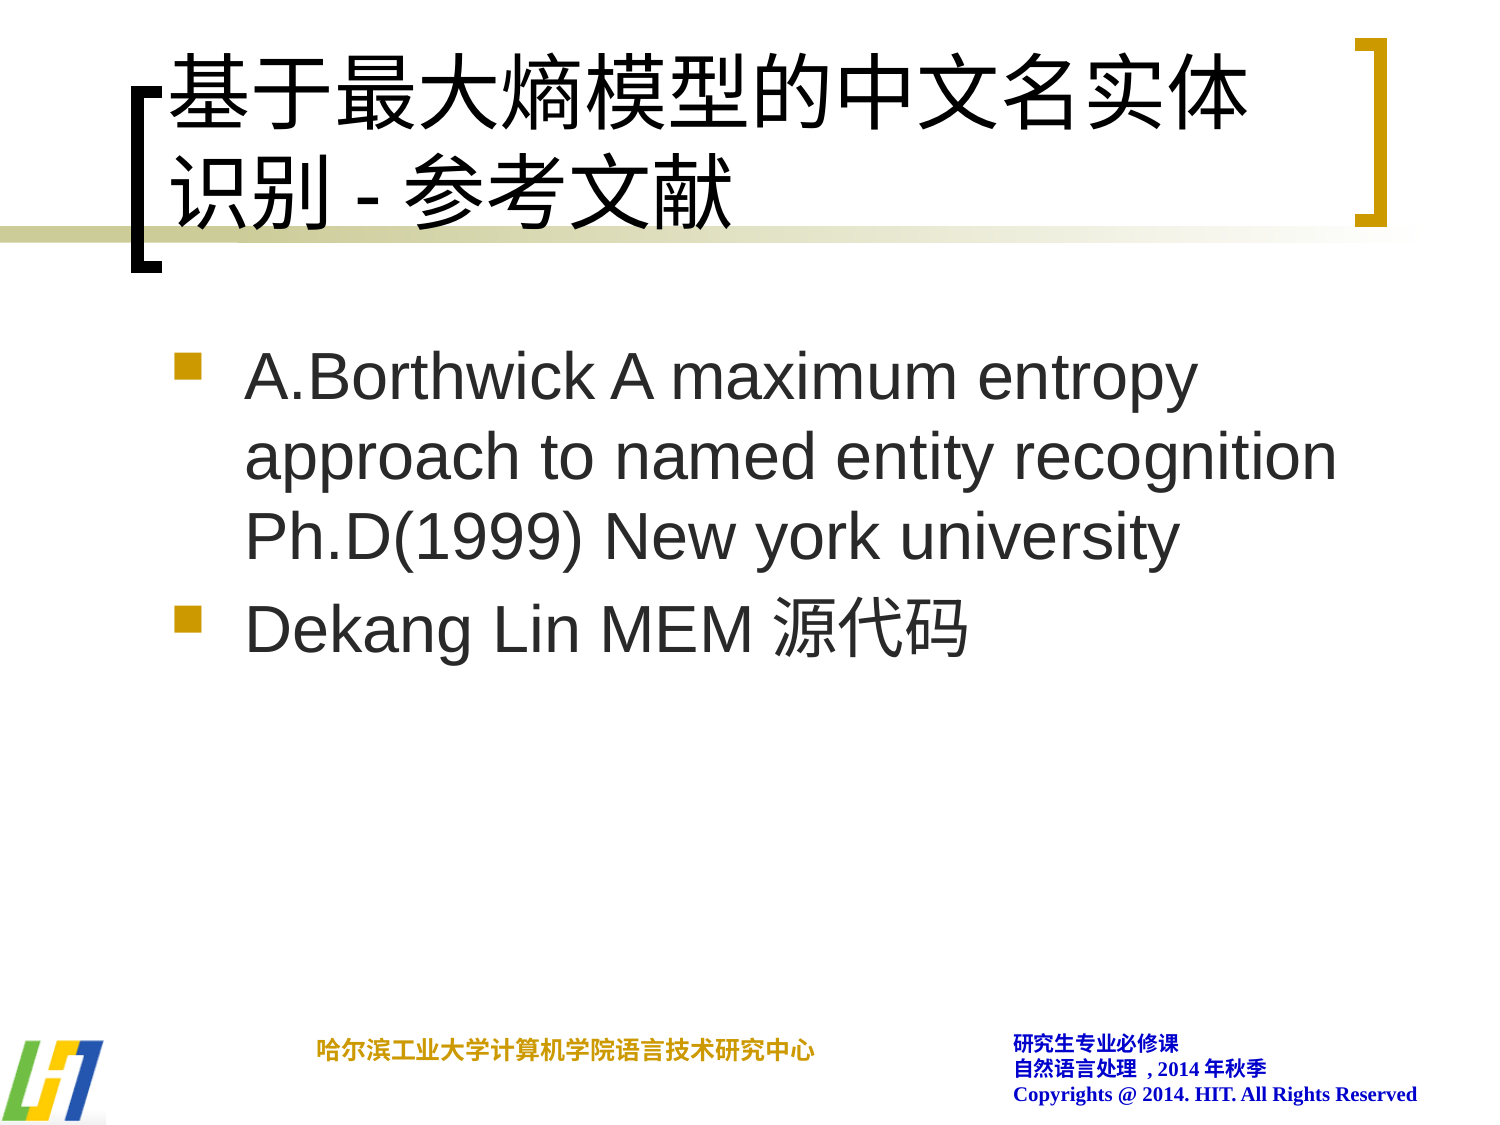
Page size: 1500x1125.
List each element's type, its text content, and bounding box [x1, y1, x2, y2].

picture [0, 1034, 106, 1125]
list A.Borthwick A maximum entropy approach to named entity recognition Ph.D(1999) New york university Dekang Lin MEM源代码 [155, 324, 1413, 1001]
title 基于最大熵模型的中文名实体识别-参考文献 [152, 15, 1328, 248]
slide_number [997, 1022, 1454, 1125]
footer 哈尔滨工业大学计算机学院语言技术研究中心 [300, 1026, 987, 1125]
